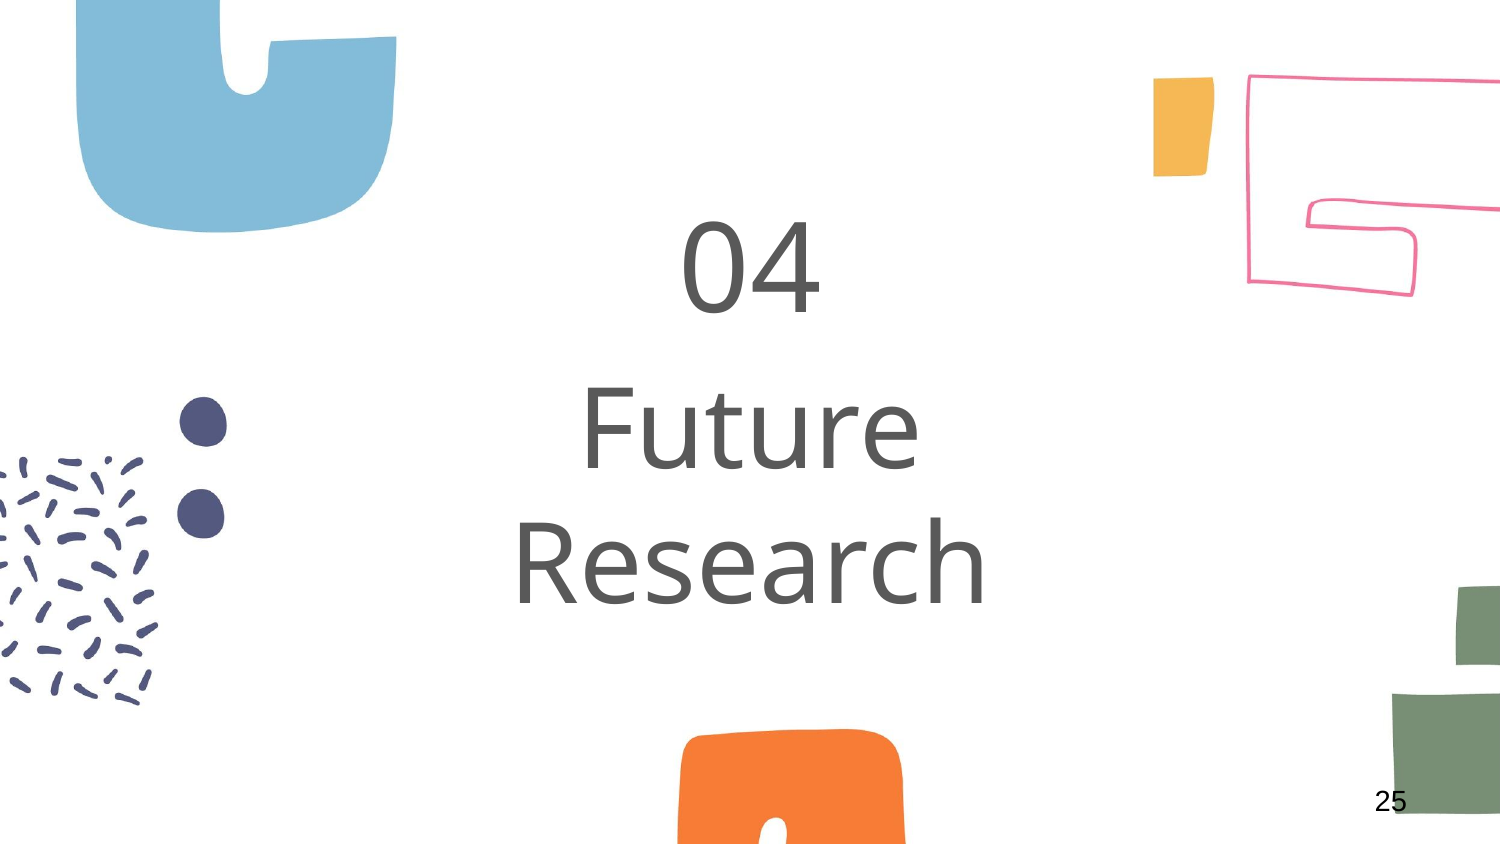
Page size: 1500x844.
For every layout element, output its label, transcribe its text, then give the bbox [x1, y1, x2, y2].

title 04 [653, 186, 847, 353]
text_box 25 [1359, 775, 1423, 825]
picture [0, 0, 1500, 844]
title Future Research [459, 353, 1041, 629]
